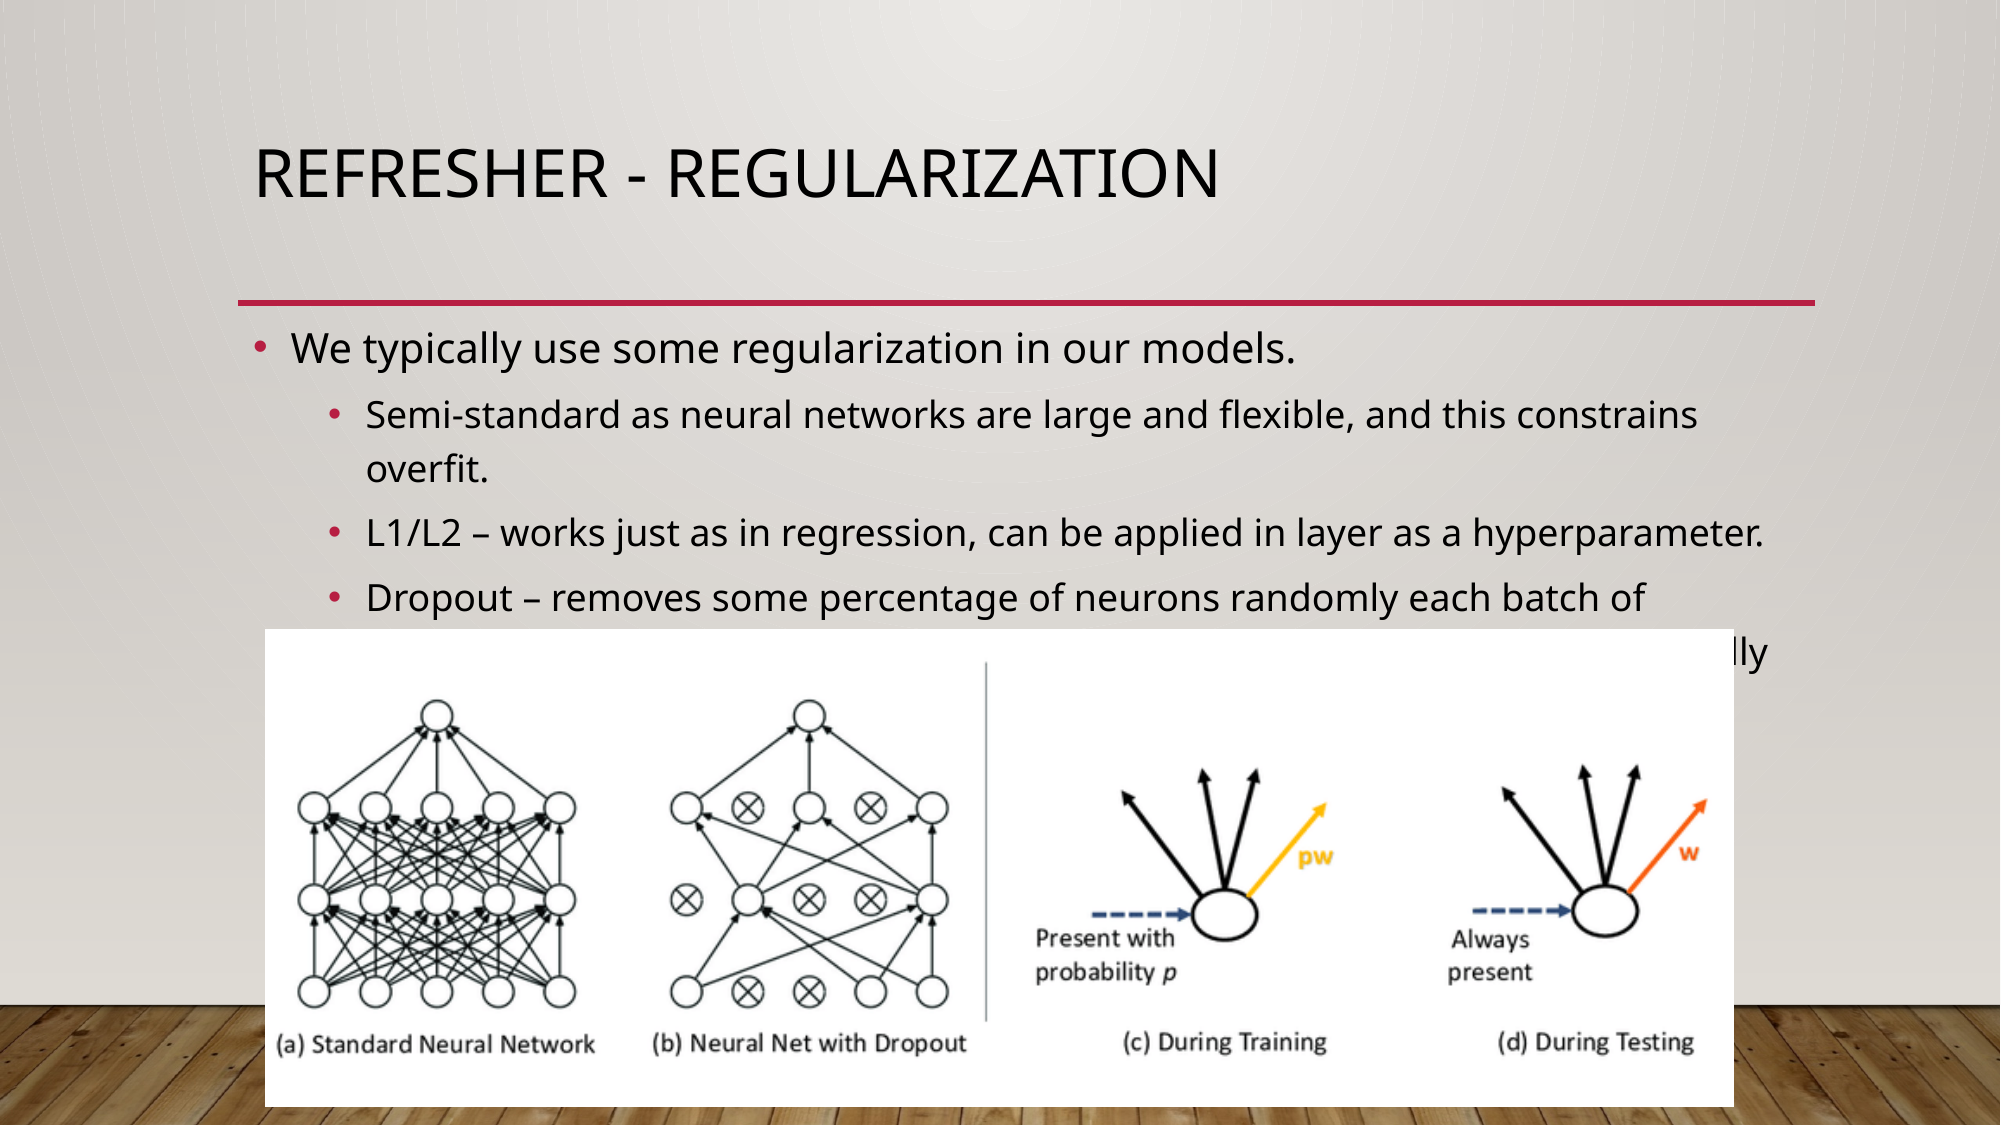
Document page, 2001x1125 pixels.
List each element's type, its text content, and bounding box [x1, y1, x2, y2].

title Refresher - regularization [238, 131, 1814, 304]
picture [0, 629, 2000, 1125]
list We typically use some regularization in our models. Semi-standard as neural networks are large and flexible, and this constrains overfit. L1/L2 – works just as in regression, can be applied in layer as a hyperparameter. Dropout – removes some percentage of neurons randomly each batch of training, forcing learning to occur on the remainder. Applied as a layer, typically round 20—40% to start. [238, 304, 1814, 676]
